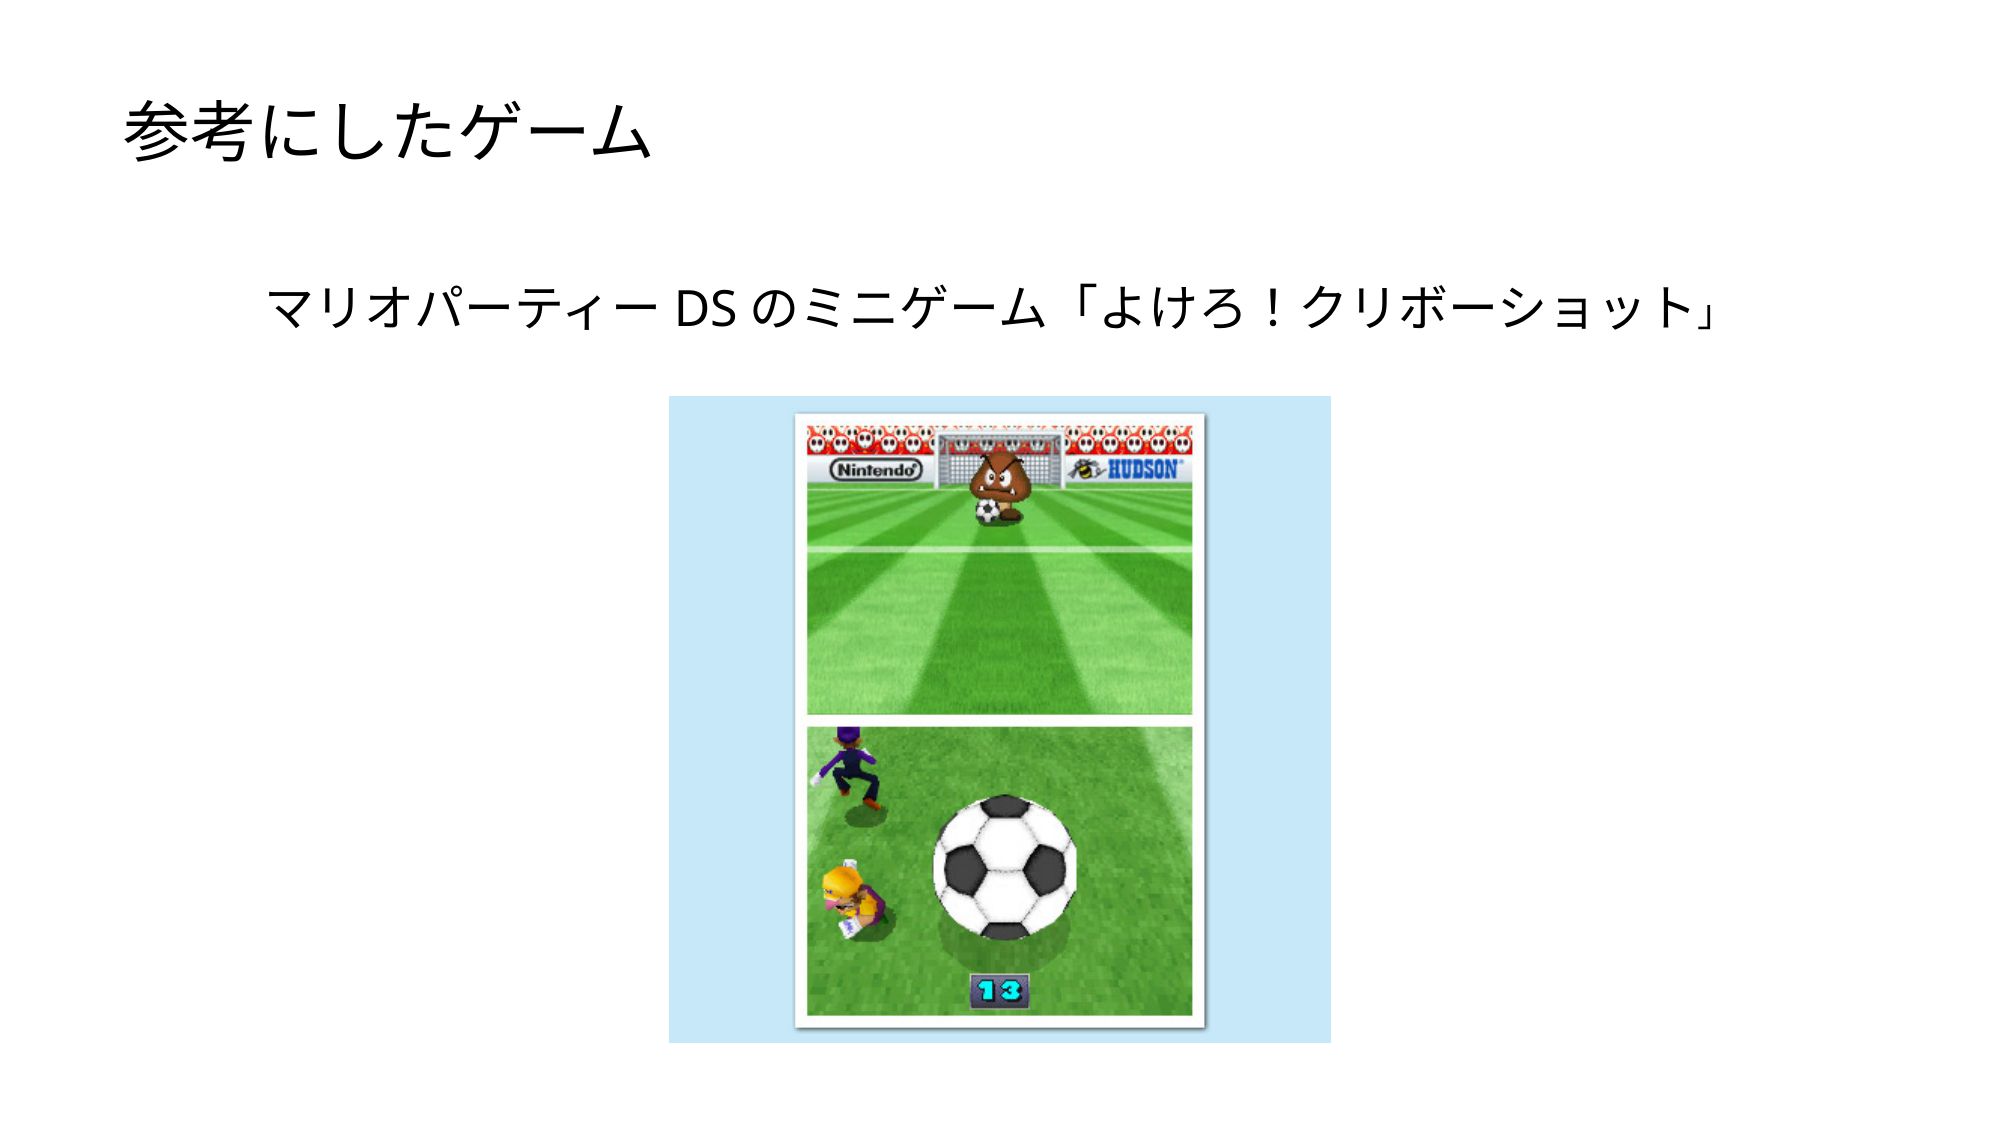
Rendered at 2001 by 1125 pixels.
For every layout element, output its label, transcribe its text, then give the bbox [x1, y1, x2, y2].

picture [669, 396, 1331, 1044]
text_box マリオパーティーDSのミニゲーム「よけろ！クリボーショット」 [250, 269, 1750, 345]
text_box 参考にしたゲーム [109, 81, 671, 177]
